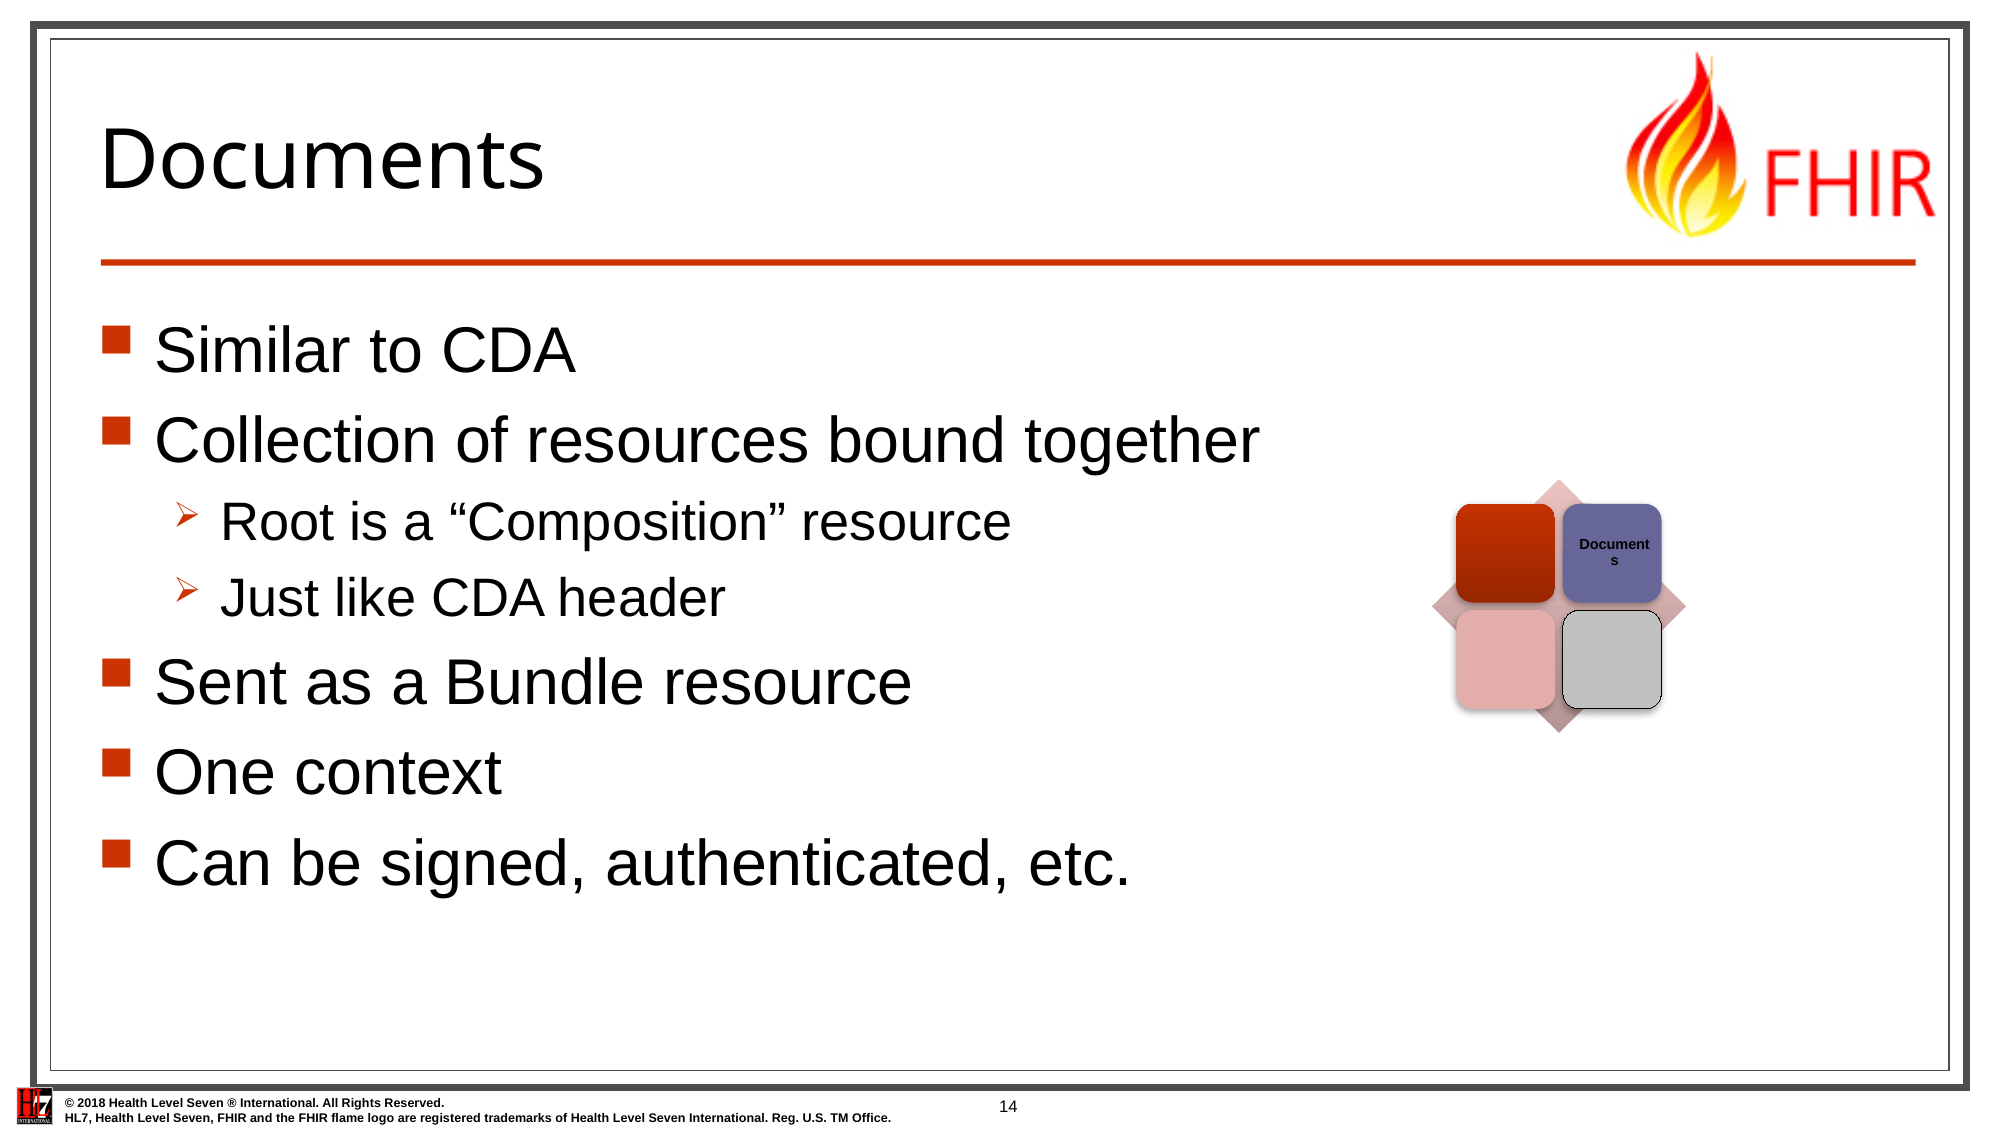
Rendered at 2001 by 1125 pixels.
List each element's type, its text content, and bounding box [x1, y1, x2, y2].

list Similar to CDA Collection of resources bound together Root is a “Composition” resource Just like CDA header Sent as a Bundle resource One context Can be signed, authenticated, etc. [83, 299, 1917, 1026]
slide_number 14 [949, 1087, 1067, 1125]
title Documents [83, 77, 1614, 213]
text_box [1413, 479, 1705, 734]
picture [16, 1087, 53, 1125]
picture [1613, 41, 1948, 247]
